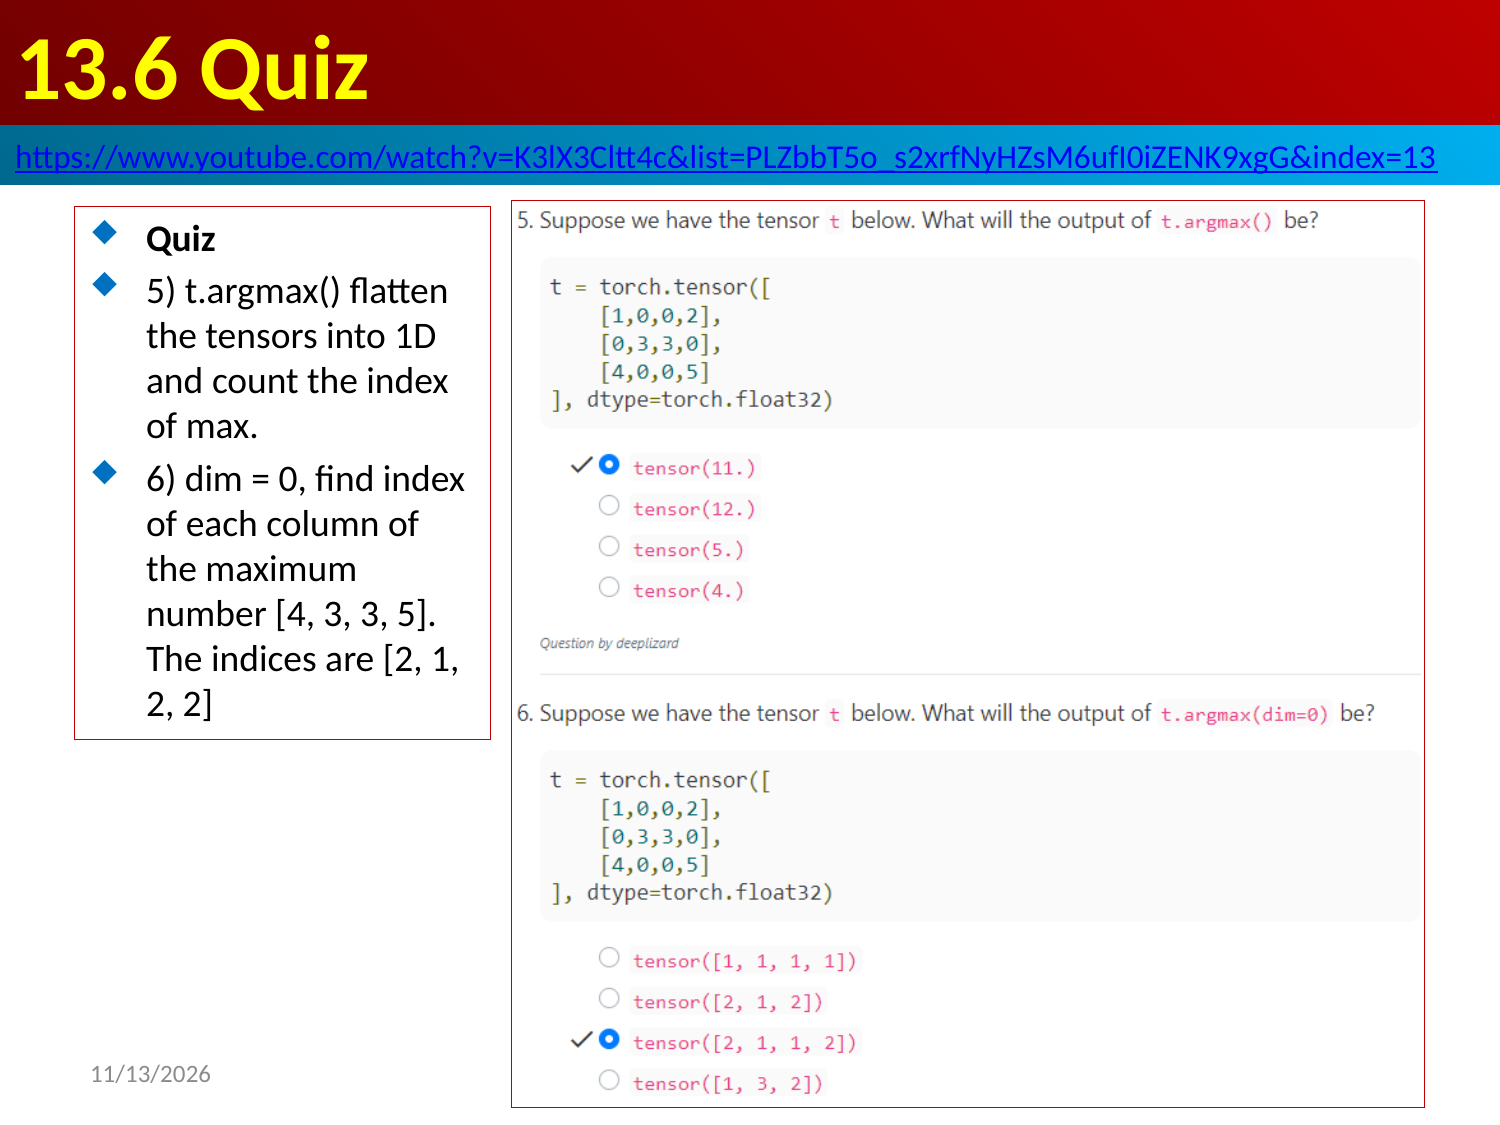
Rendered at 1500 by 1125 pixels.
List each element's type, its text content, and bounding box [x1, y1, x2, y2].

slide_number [75, 1042, 425, 1103]
subtitle Quiz 5) t.argmax() flatten the tensors into 1D and count the index of max. 6) dim = 0, find index of each column of the maximum number [4, 3, 3, 5]. The indices are [2, 1, 2, 2] [74, 206, 491, 740]
text_box https://www.youtube.com/watch?v=K3lX3Cltt4c&list=PLZbbT5o_s2xrfNyHZsM6ufI0iZENK9xgG&index=13 [0, 125, 1500, 185]
title 13.6 Quiz [0, 0, 1500, 125]
picture [510, 200, 1426, 1109]
